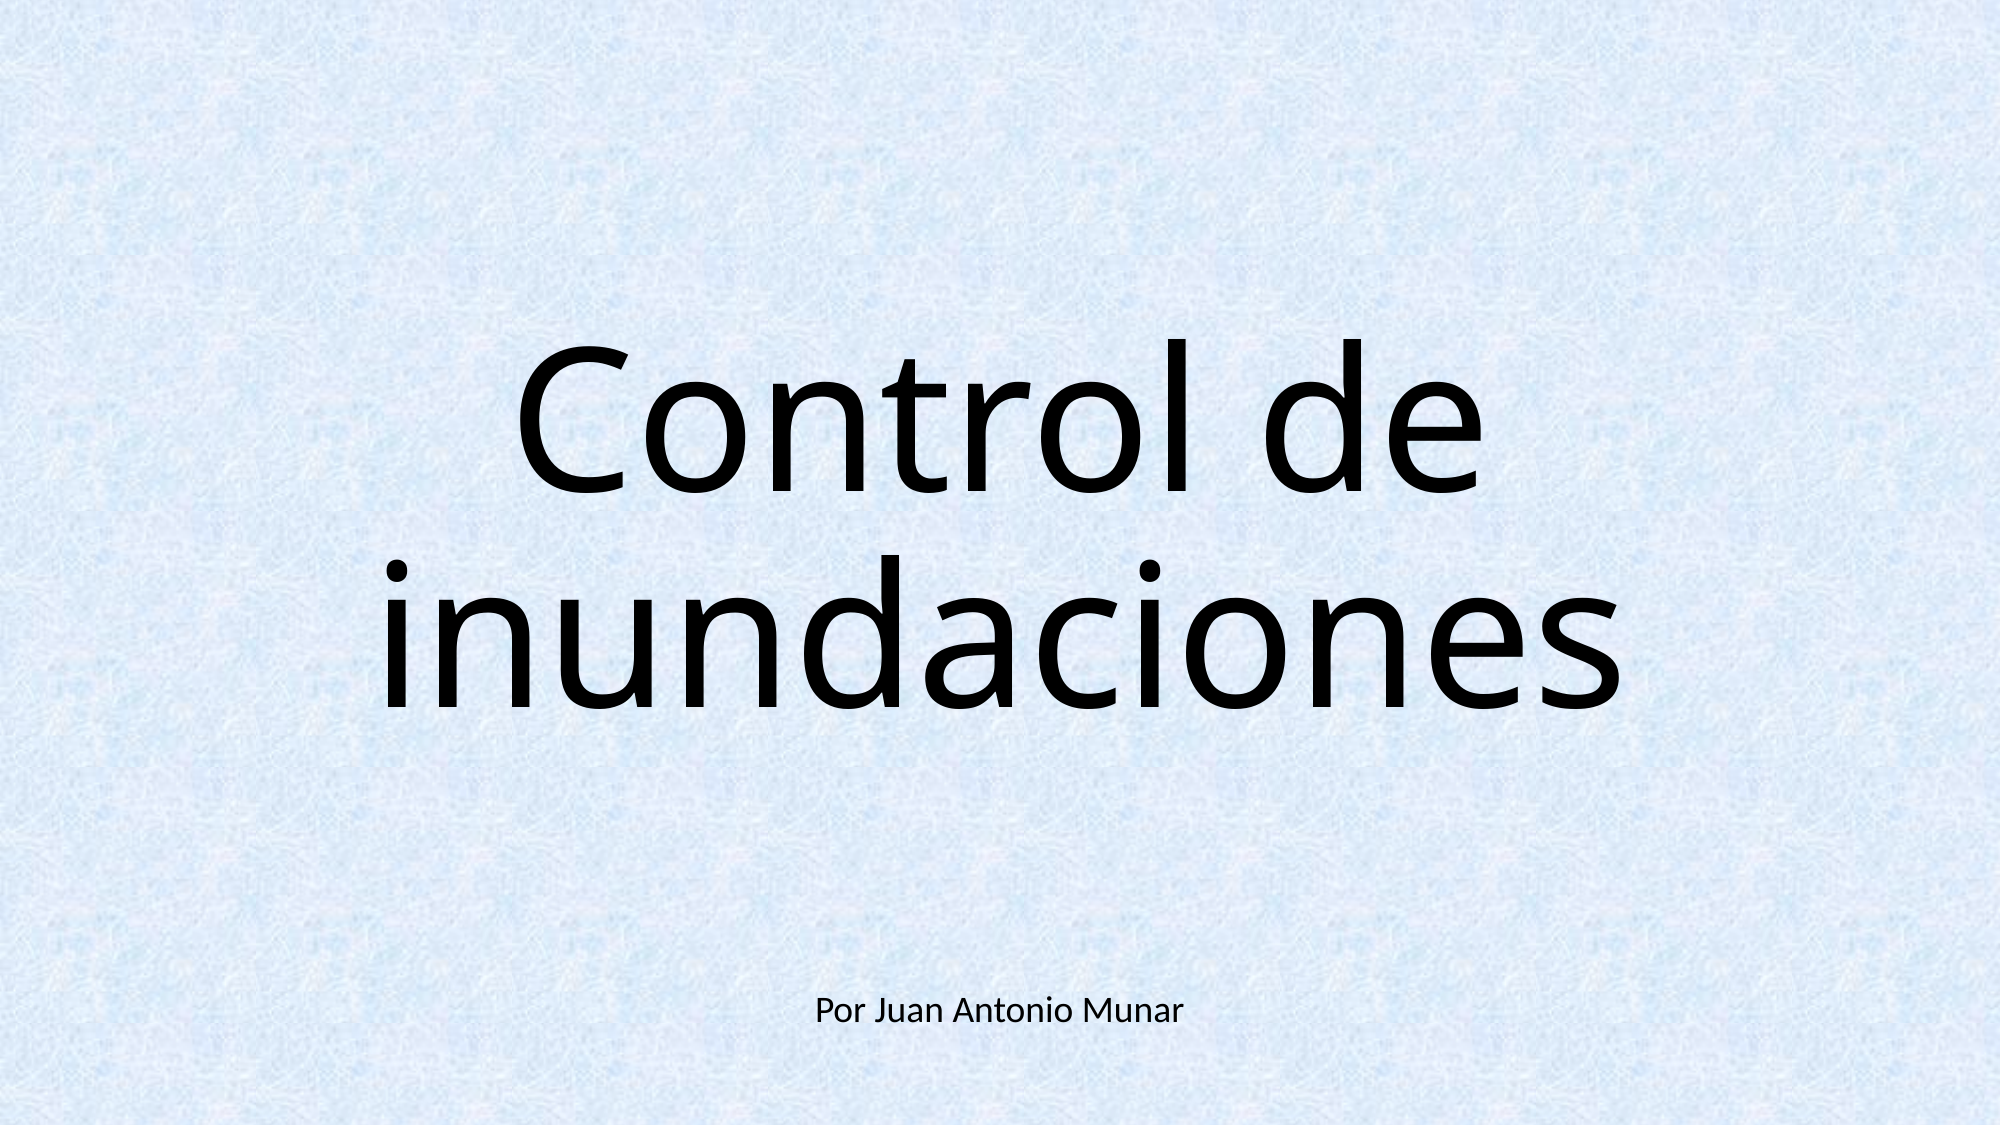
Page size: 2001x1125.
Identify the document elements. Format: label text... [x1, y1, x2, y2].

title Control de inundaciones [249, 366, 1750, 759]
subtitle Por Juan Antonio Munar [249, 982, 1750, 1061]
